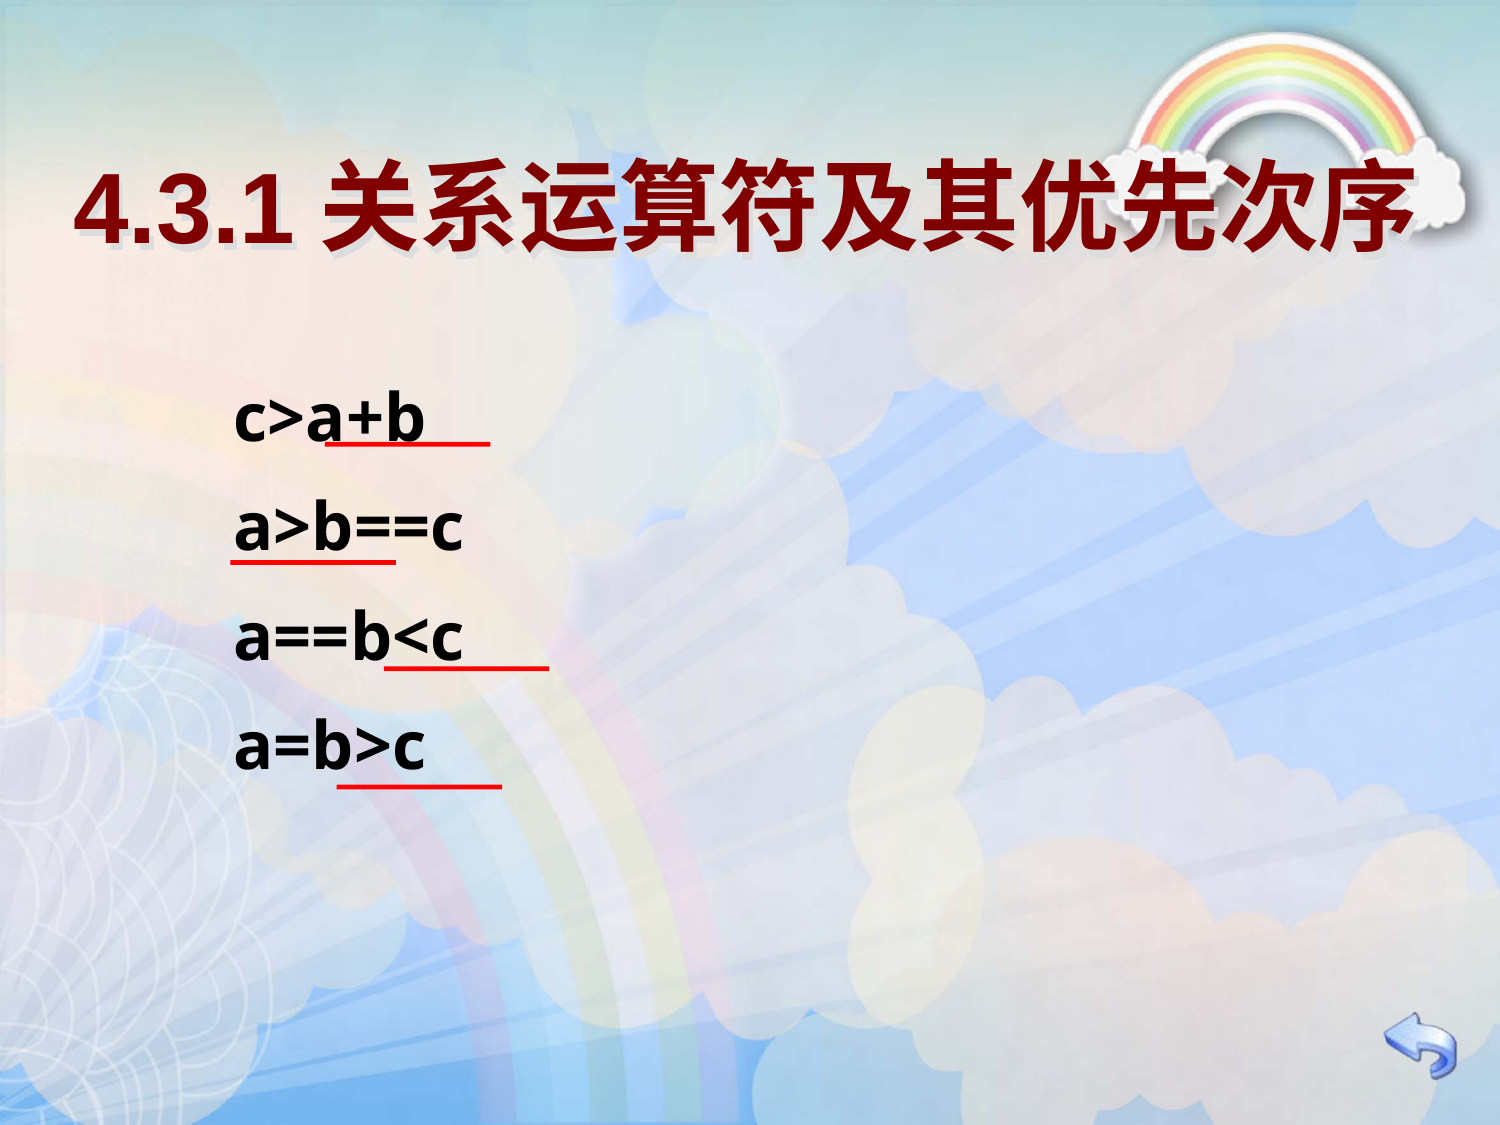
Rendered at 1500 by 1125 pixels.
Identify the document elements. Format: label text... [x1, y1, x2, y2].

title 4.3.1关系运算符及其优先次序 [58, 135, 1442, 272]
picture [0, 1, 1500, 1125]
list c>a+b a>b==c a==b<c a=b>c [218, 351, 1360, 868]
